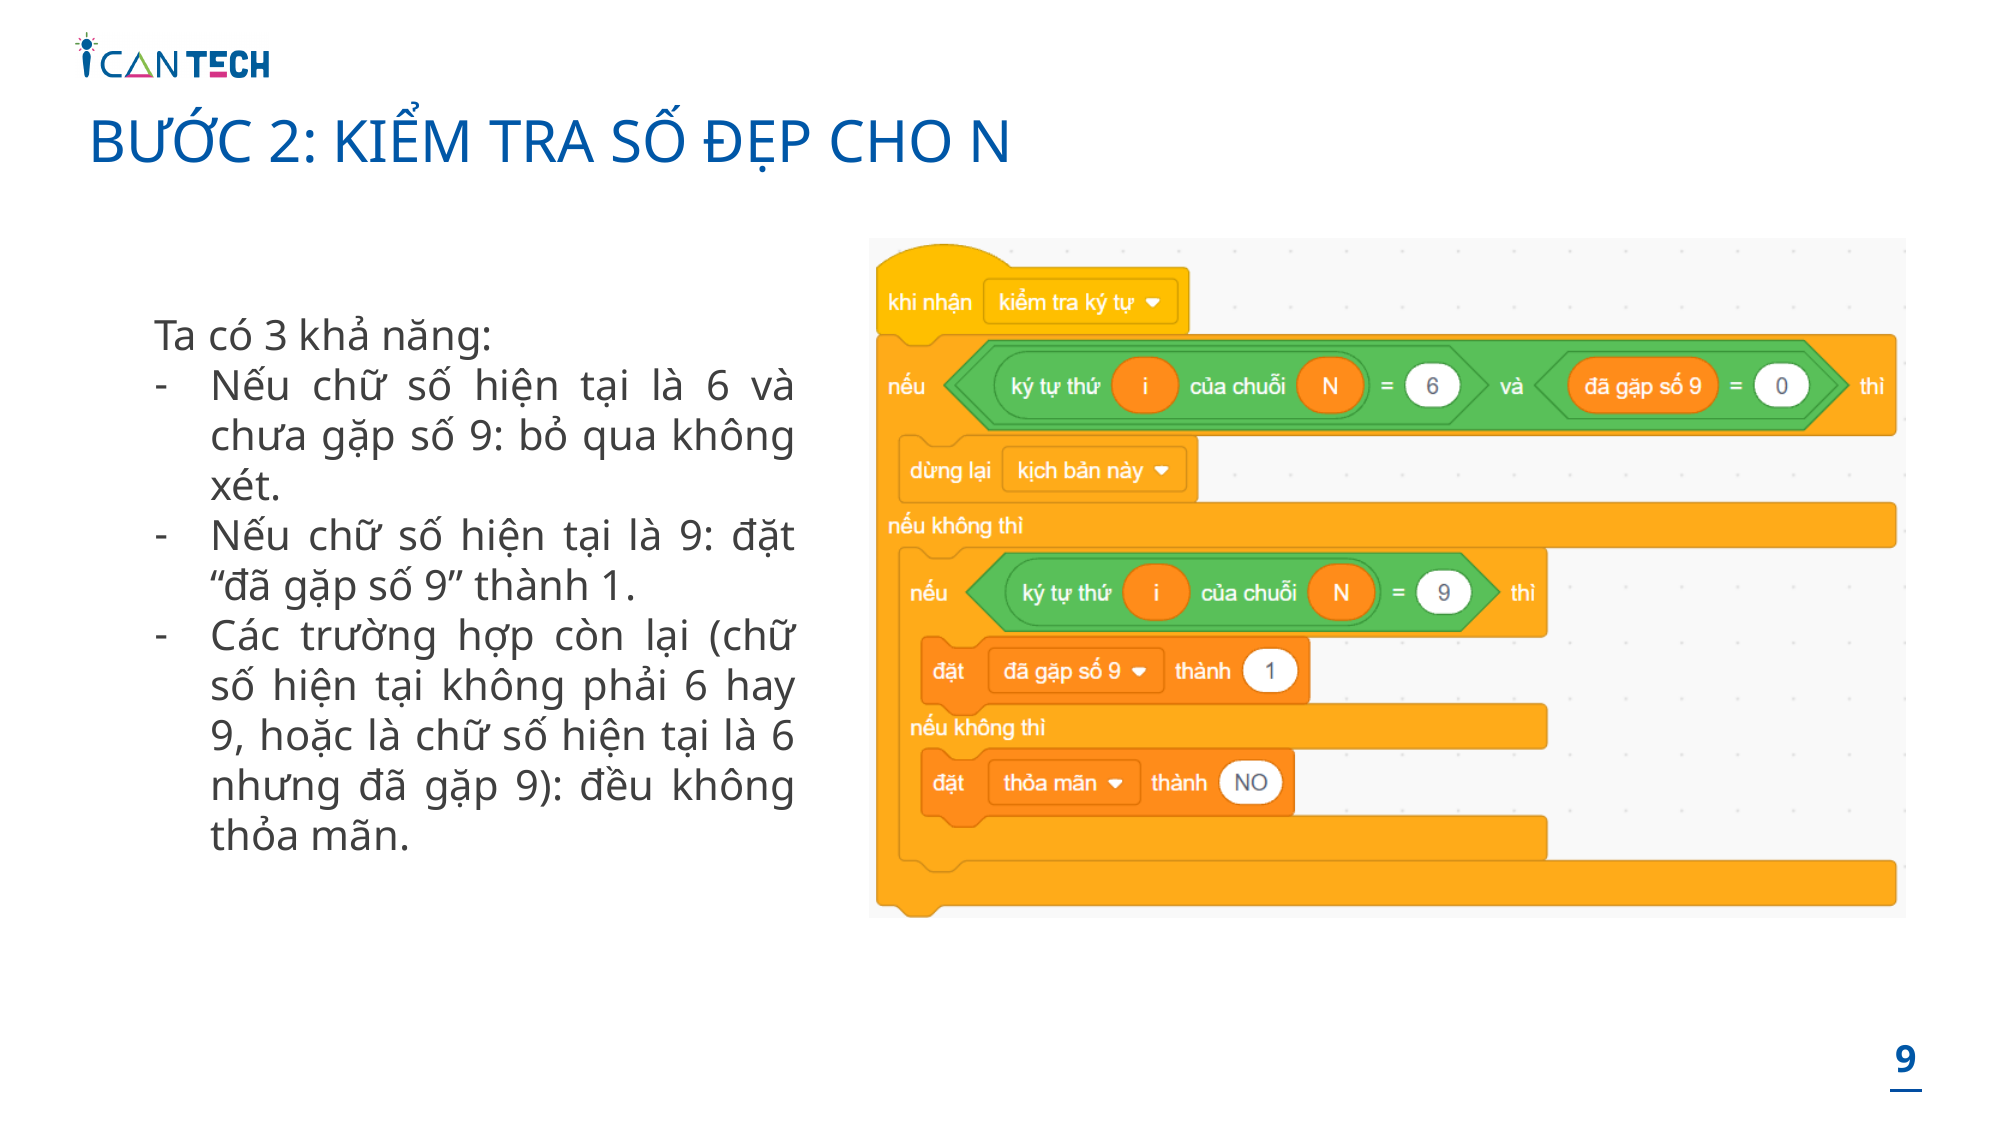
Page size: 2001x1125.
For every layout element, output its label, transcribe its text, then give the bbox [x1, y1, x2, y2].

text_box Ta có 3 khả năng: Nếu chữ số hiện tại là 6 và chưa gặp số 9: bỏ qua không xét. Nếu chữ số hiện tại là 9: đặt “đã gặp số 9” thành 1. Các trường hợp còn lại (chữ số hiện tại không phải 6 hay 9, hoặc là chữ số hiện tại là 6 nhưng đã gặp 9): đều không thỏa mãn. [154, 548, 797, 670]
slide_number 9 [1859, 1031, 1953, 1091]
picture [75, 32, 269, 78]
picture [868, 238, 1907, 918]
title BƯỚC 2: KIỂM TRA SỐ ĐẸP CHO N [73, 97, 1846, 259]
